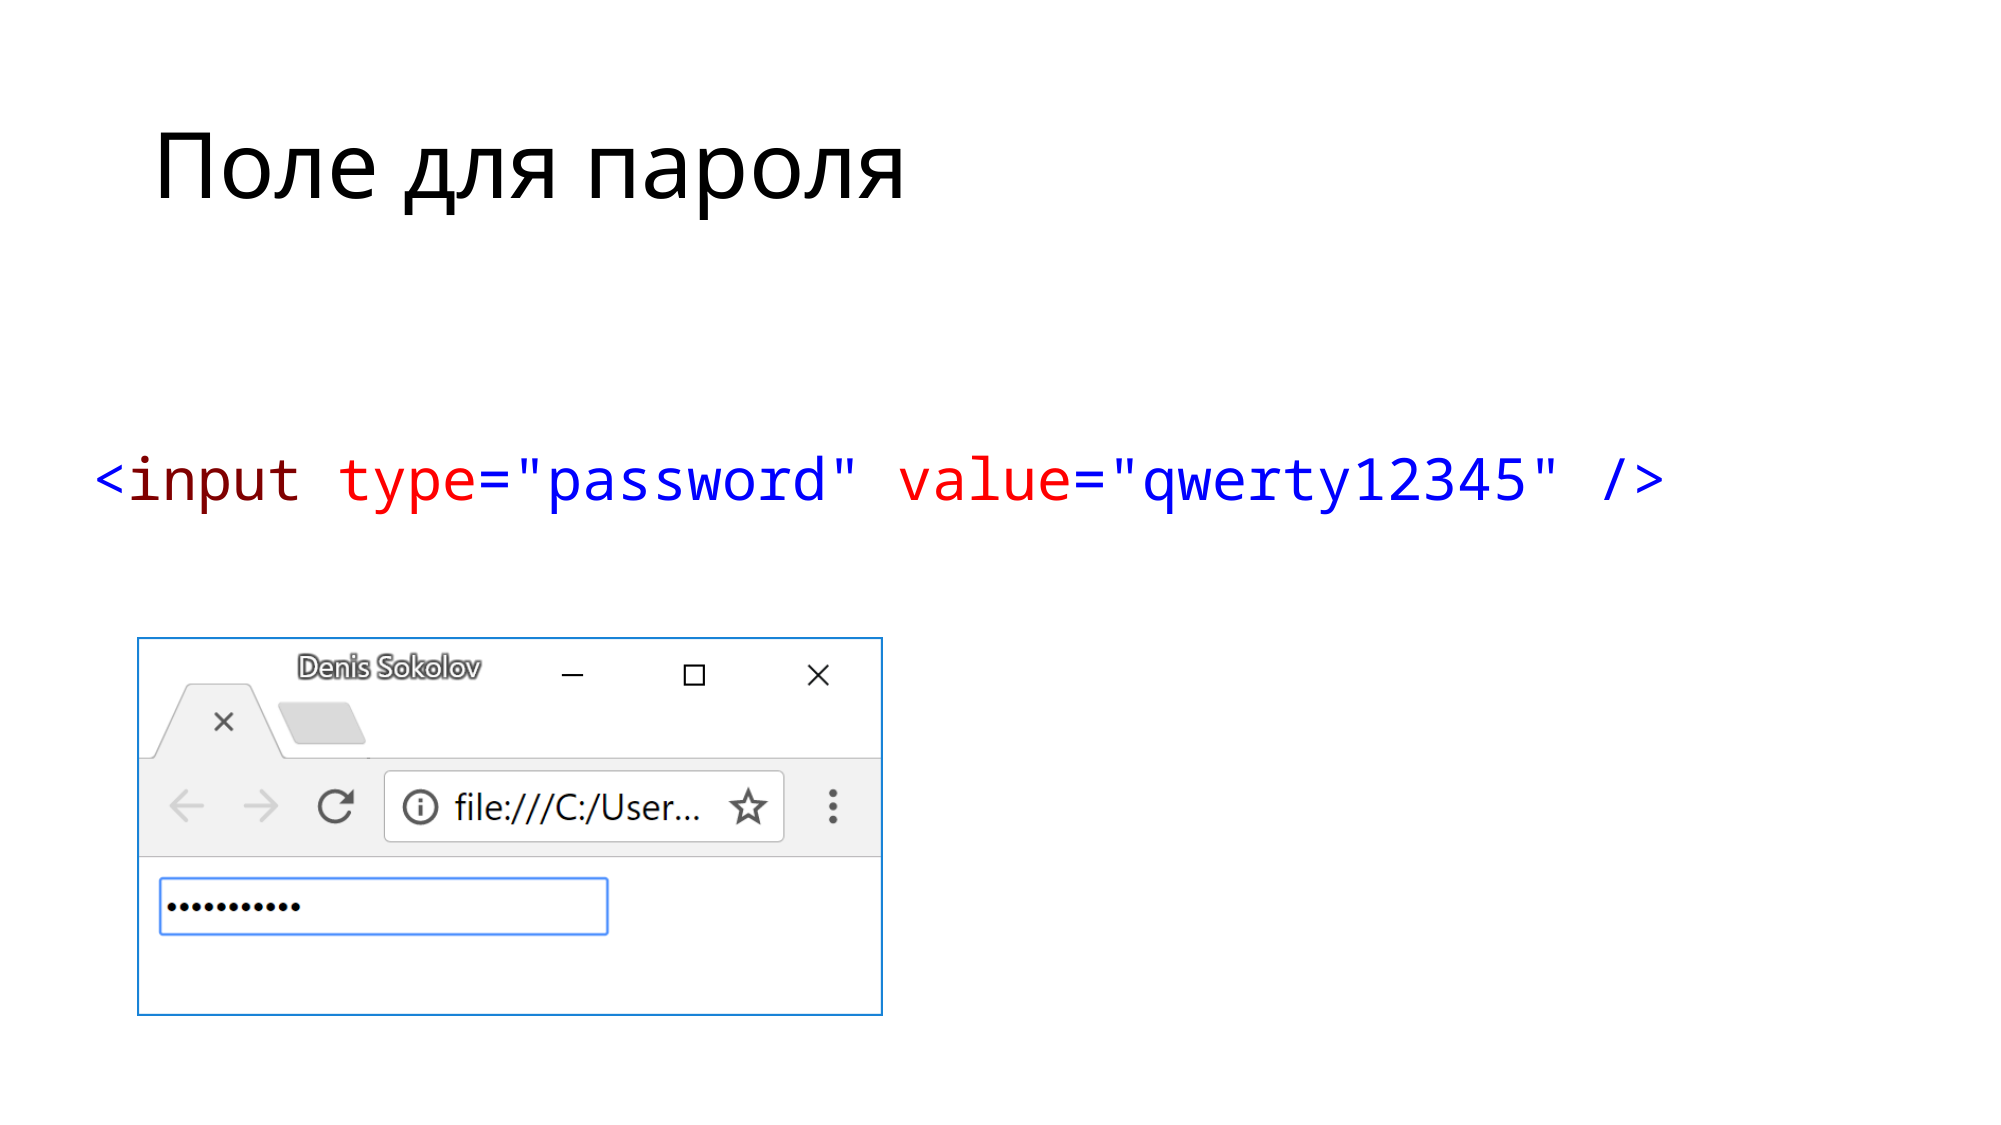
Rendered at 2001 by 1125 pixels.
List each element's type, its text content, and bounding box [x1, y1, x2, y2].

picture [137, 637, 883, 1017]
title Поле для пароля [137, 59, 1863, 278]
text_box <input type="password" value="qwerty12345" /> [78, 434, 1683, 519]
